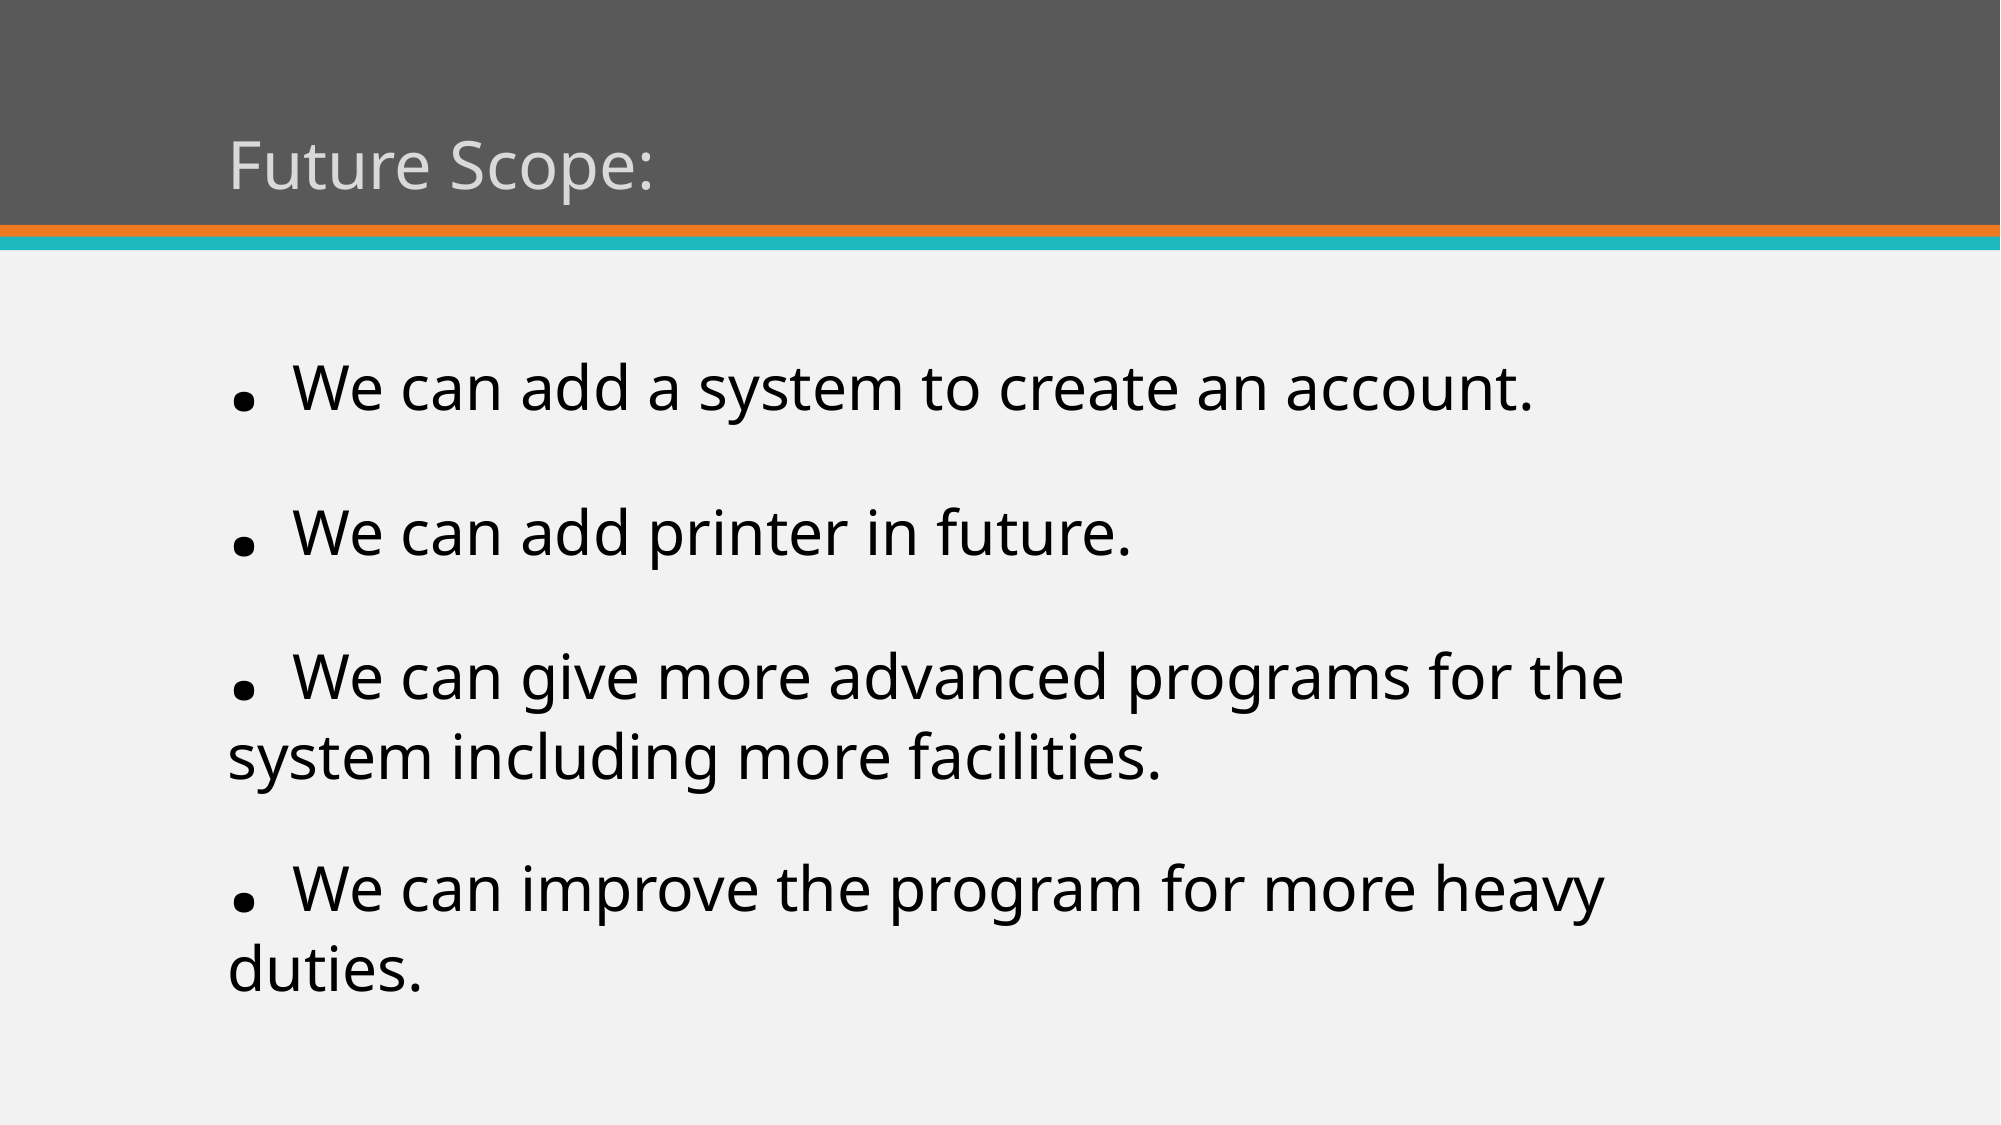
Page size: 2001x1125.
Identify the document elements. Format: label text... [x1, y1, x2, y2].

title Future Scope: [212, 41, 1788, 212]
list . We can add a system to create an account. . We can add printer in future. . We can give more advanced programs for the system including more facilities. . We can improve the program for more heavy duties. [212, 299, 1833, 1013]
